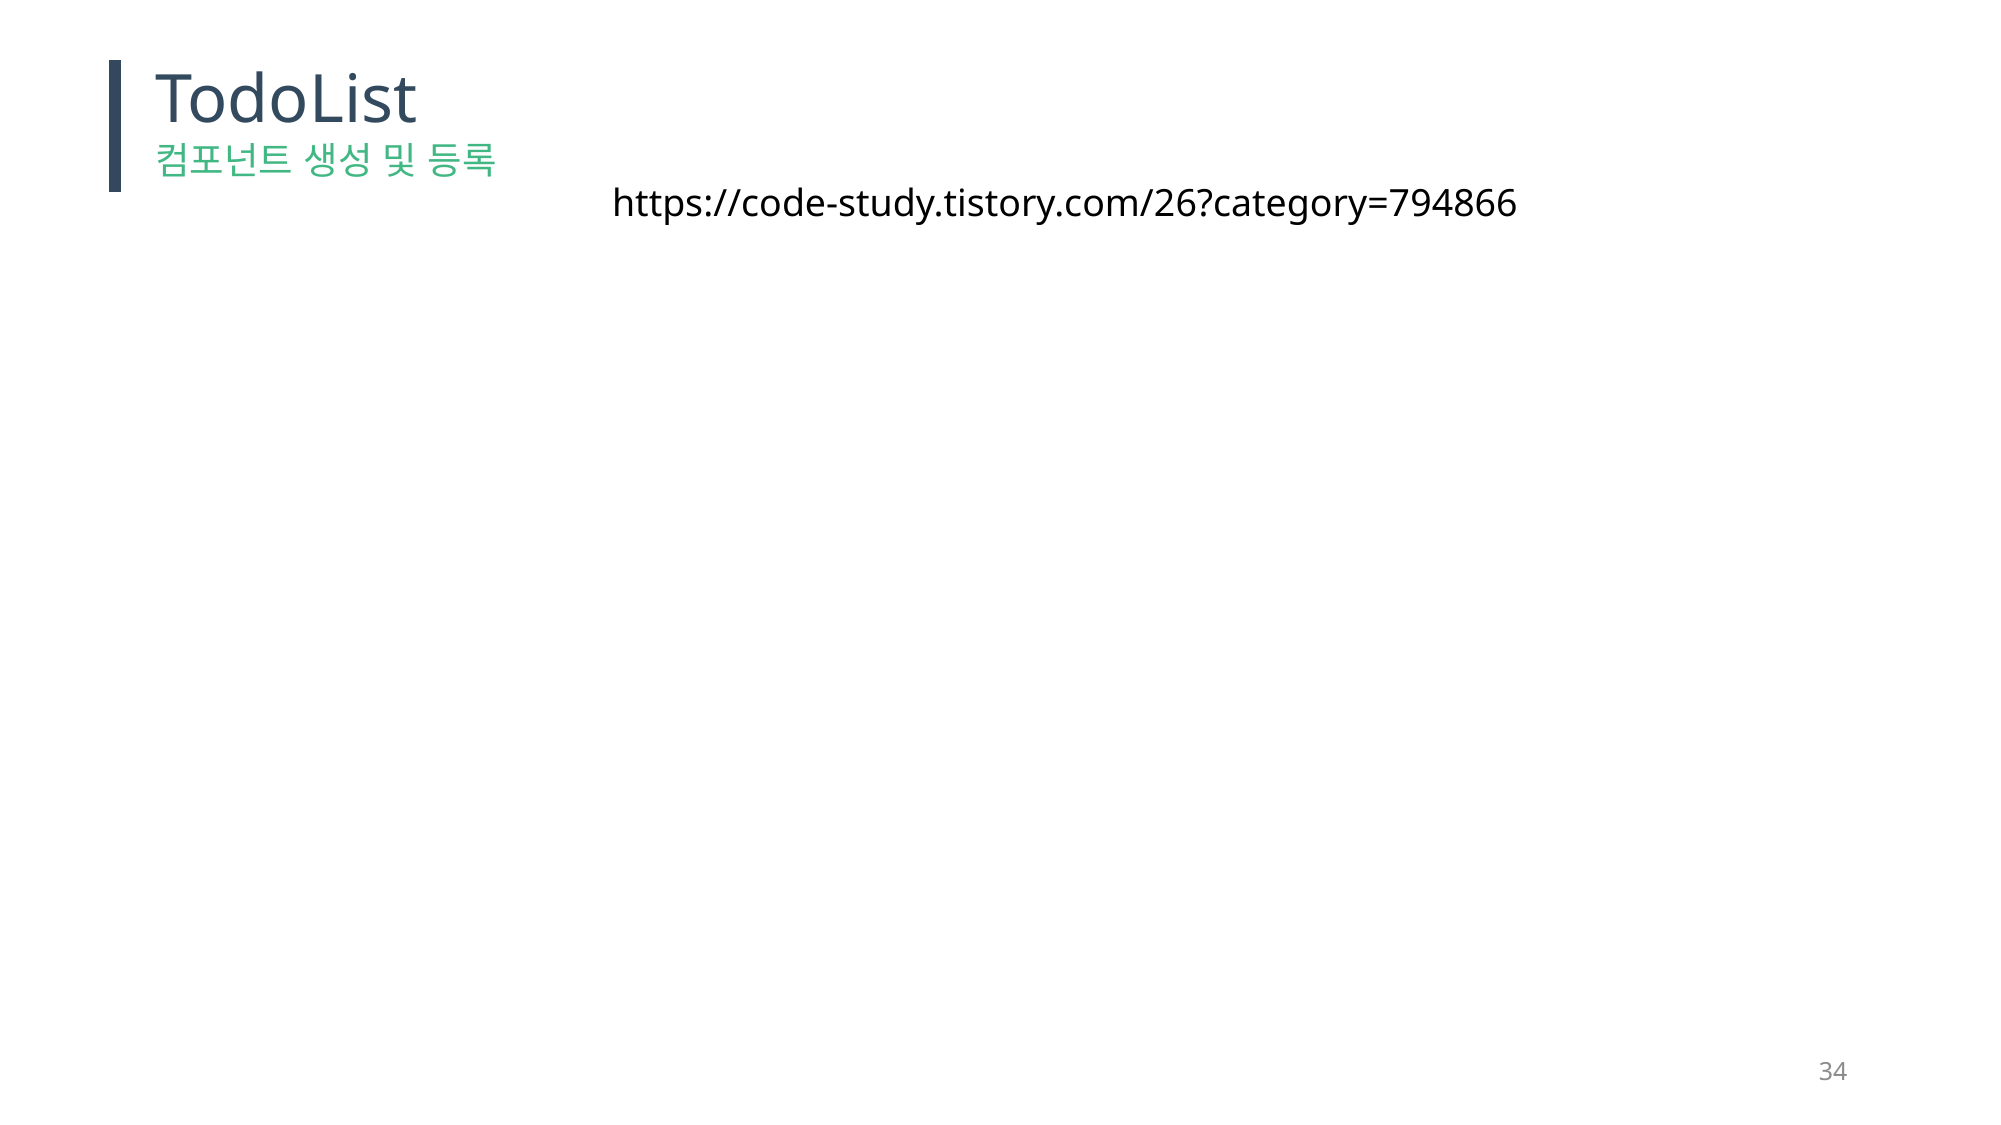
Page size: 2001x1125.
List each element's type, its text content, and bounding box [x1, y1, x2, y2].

slide_number 34 [1412, 1042, 1863, 1103]
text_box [110, 48, 682, 192]
text_box https://code-study.tistory.com/26?category=794866 [597, 172, 1597, 232]
